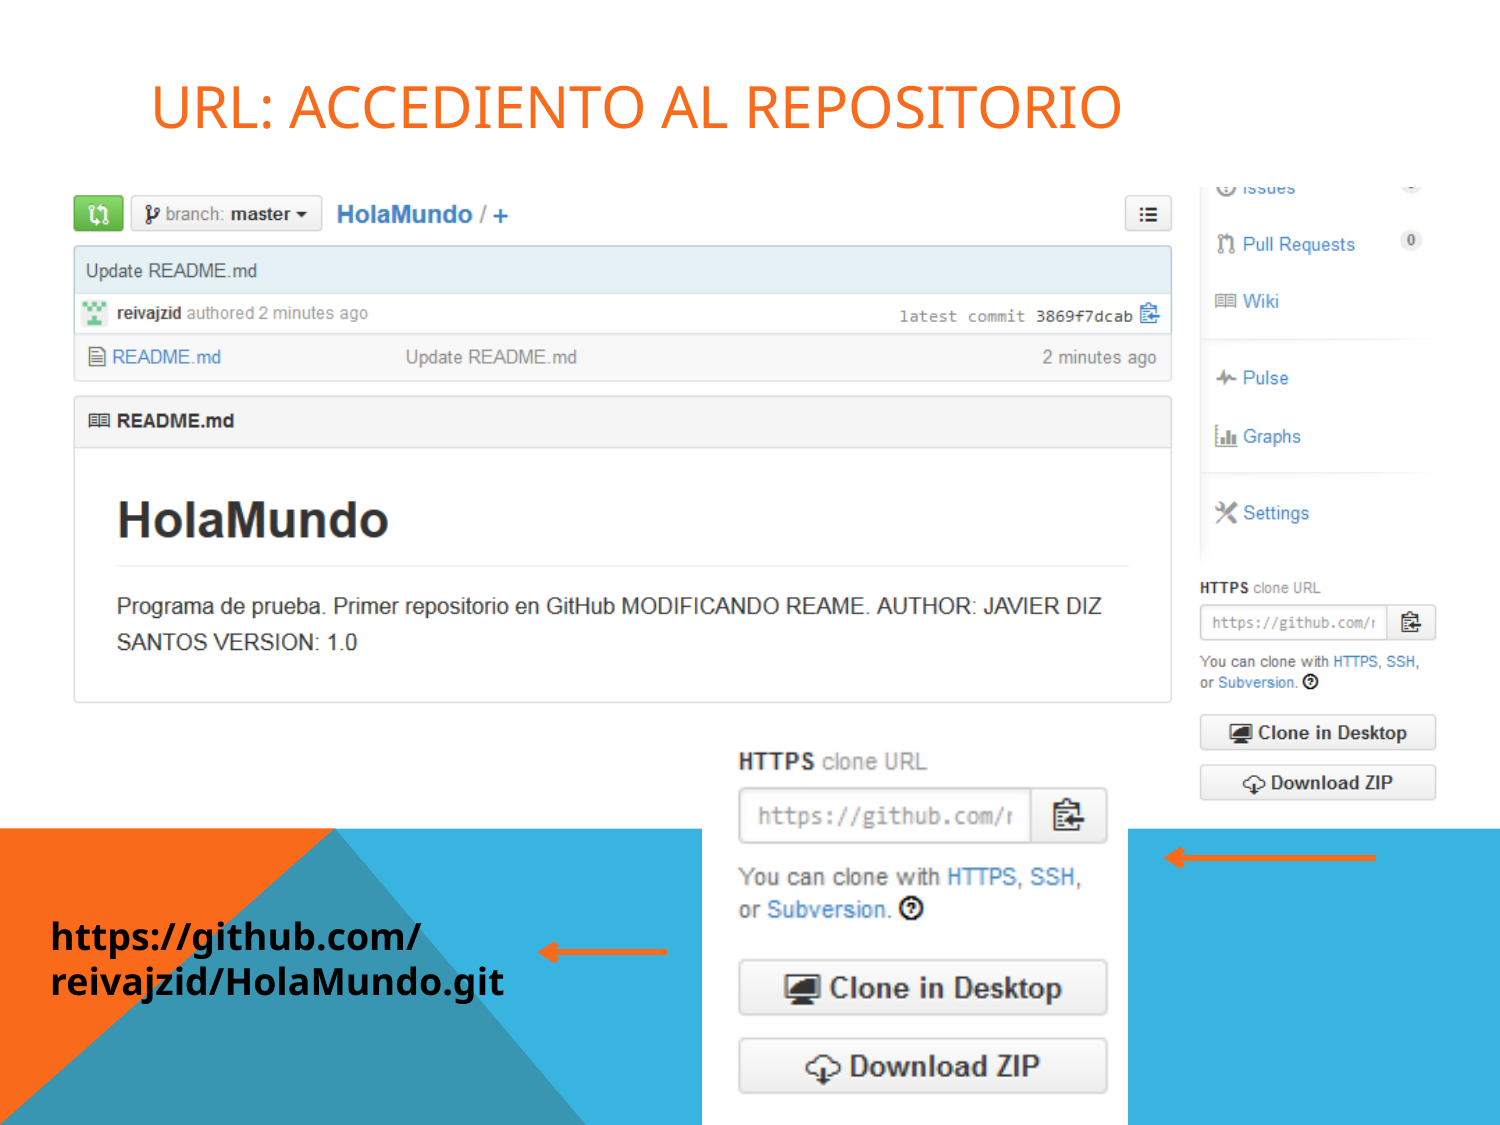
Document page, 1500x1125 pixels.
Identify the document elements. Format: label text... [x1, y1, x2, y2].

text_box https://github.com/reivajzid/HolaMundo.git [35, 905, 550, 1010]
title URL: ACCEDIENTO AL REPOSITORIO [135, 60, 1369, 150]
picture [64, 186, 1442, 1125]
